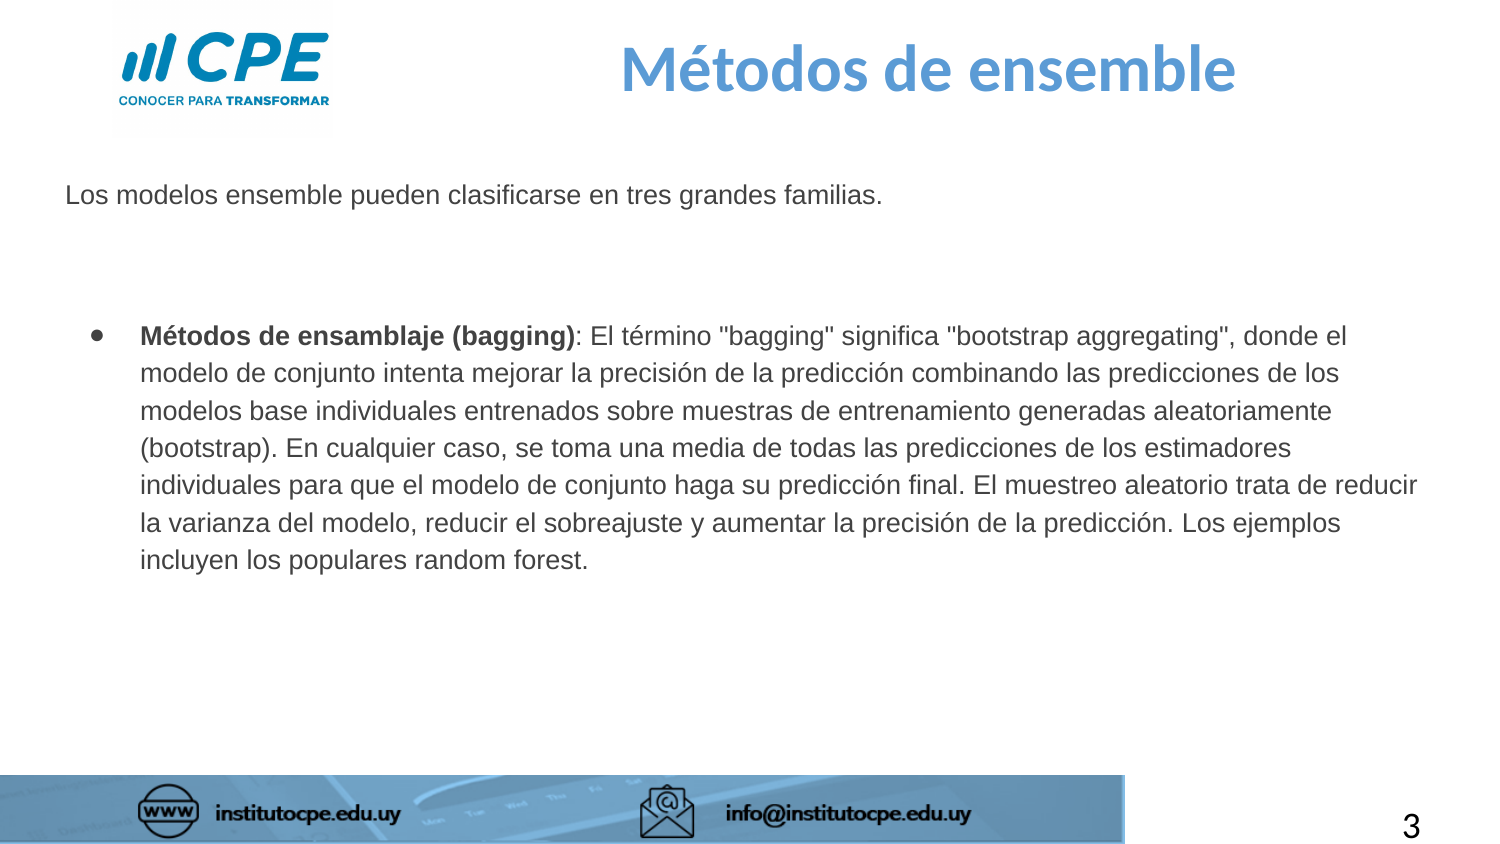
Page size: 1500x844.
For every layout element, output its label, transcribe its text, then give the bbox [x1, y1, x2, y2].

title Métodos de ensemble [422, 29, 1437, 112]
text_box Los modelos ensemble pueden clasificarse en tres grandes familias. Métodos de ensamblaje (bagging): El término "bagging" significa "bootstrap aggregating", donde el modelo de conjunto intenta mejorar la precisión de la predicción combinando las predicciones de los modelos base individuales entrenados sobre muestras de entrenamiento generadas aleatoriamente (bootstrap). En cualquier caso, se toma una media de todas las predicciones de los estimadores individuales para que el modelo de conjunto haga su predicción final. El muestreo aleatorio trata de reducir la varianza del modelo, reducir el sobreajuste y aumentar la precisión de la predicción. Los ejemplos incluyen los populares random forest. [50, 157, 1437, 575]
text_box ‹#› [1386, 793, 1500, 826]
picture [112, 0, 333, 139]
picture [0, 775, 1126, 844]
